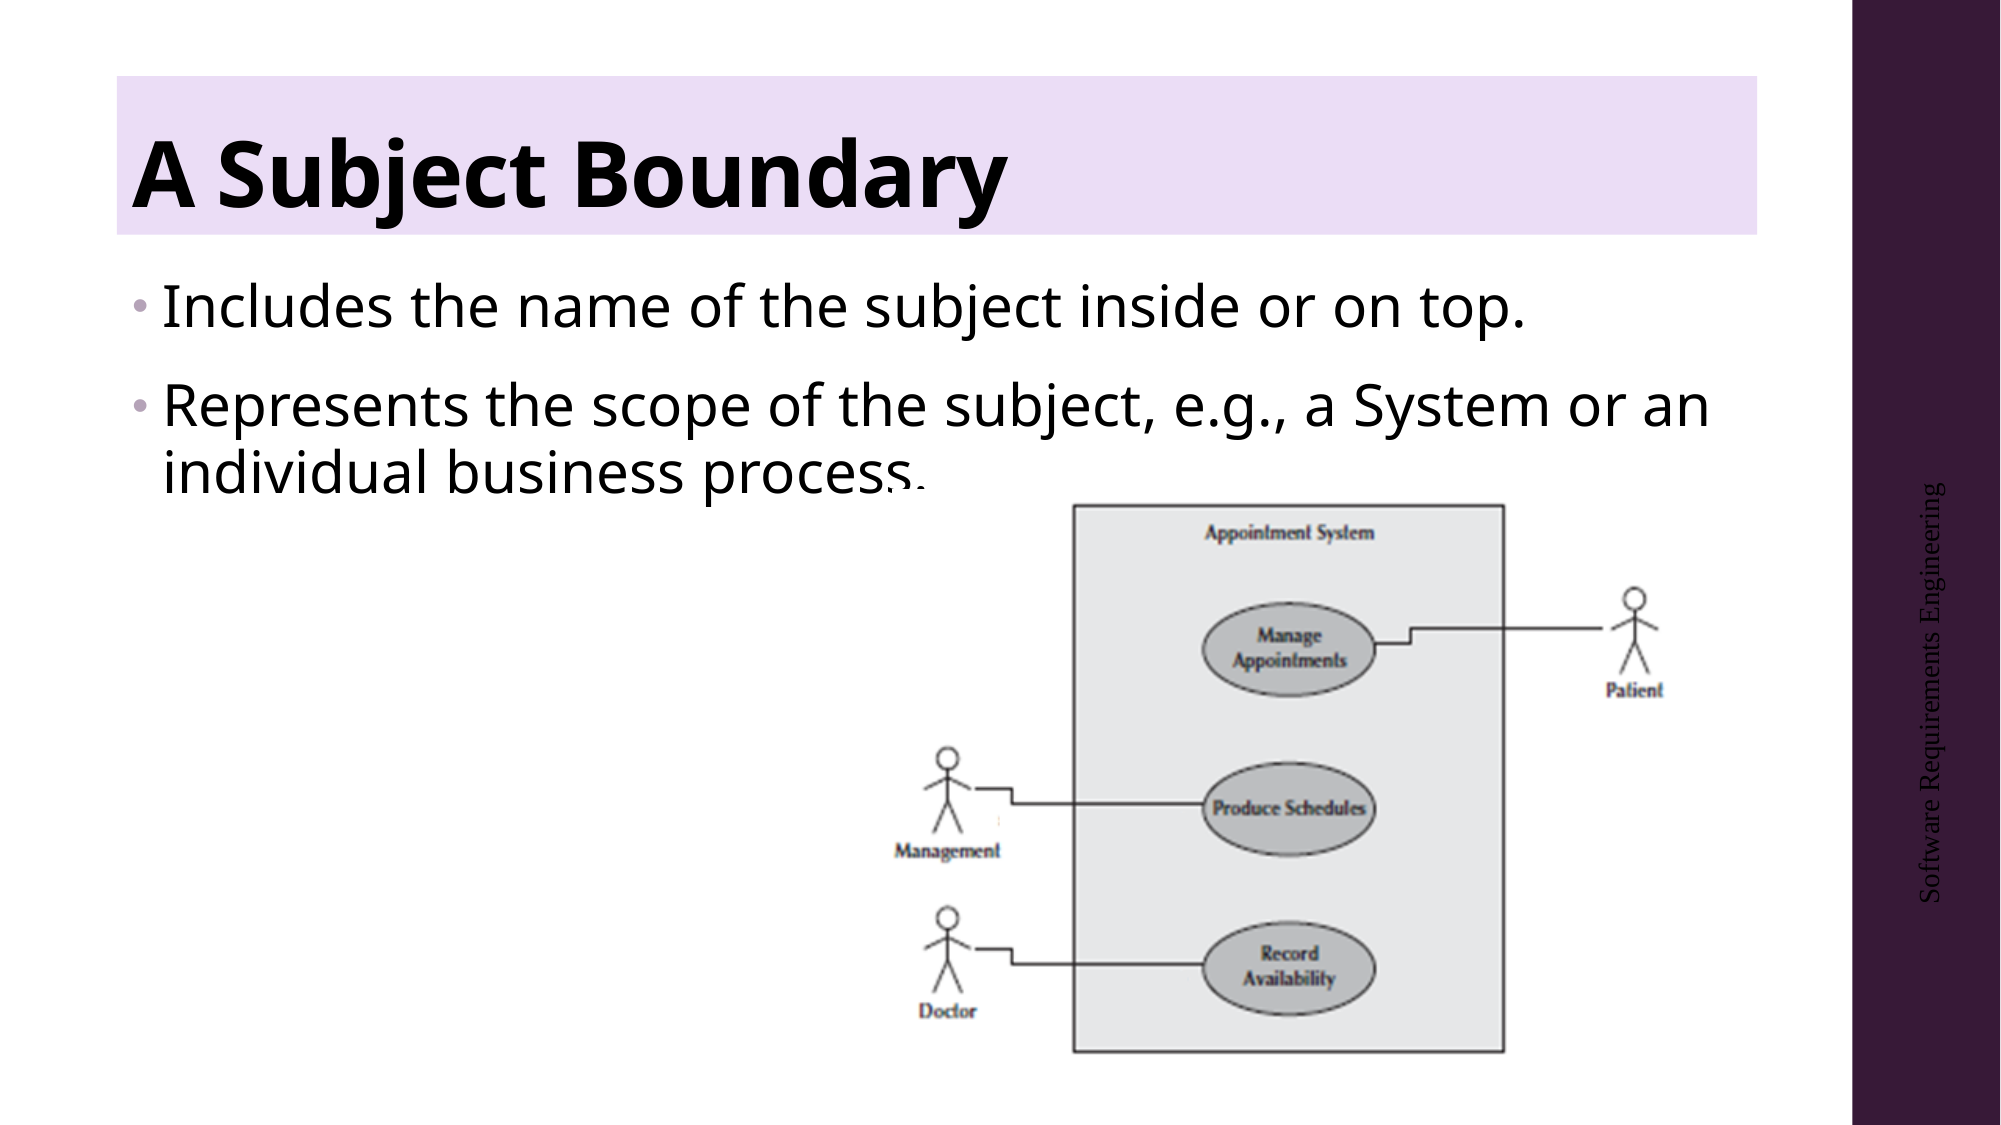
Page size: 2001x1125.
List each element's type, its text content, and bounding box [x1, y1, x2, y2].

picture [891, 489, 1682, 1070]
title A Subject Boundary [116, 76, 1758, 235]
list Includes the name of the subject inside or on top. Represents the scope of the subject, e.g., a System or an individual business process. [116, 266, 1758, 1014]
footer Software Requirements Engineering [1897, 400, 1958, 988]
